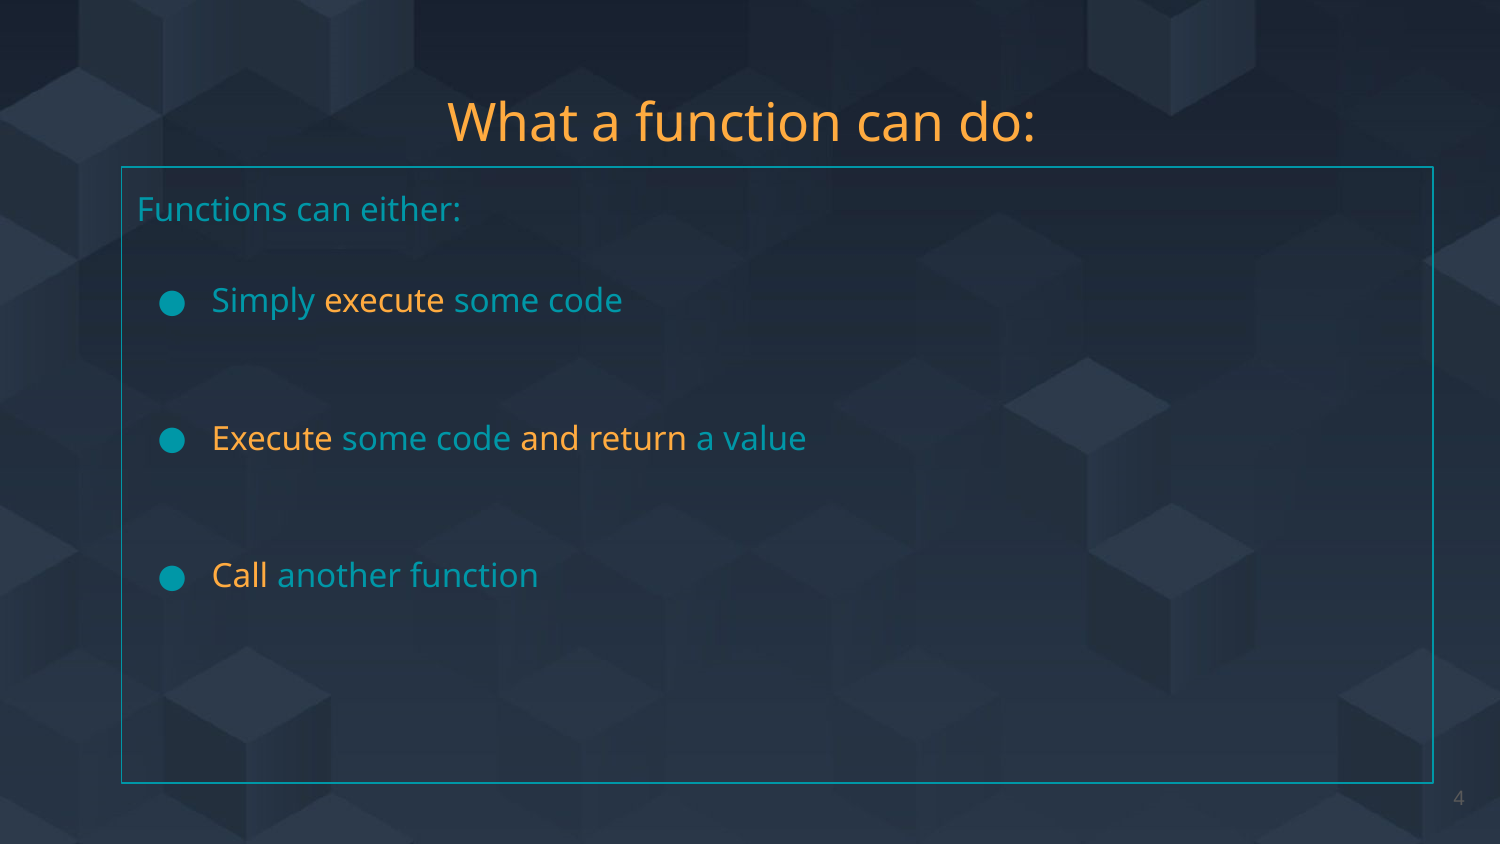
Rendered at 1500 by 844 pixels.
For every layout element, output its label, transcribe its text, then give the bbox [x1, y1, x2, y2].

slide_number ‹#› [1389, 764, 1480, 830]
list Functions can either: Simply execute some code Execute some code and return a value Call another function [121, 166, 1433, 784]
picture [0, 0, 1500, 844]
title What a function can do: [51, 72, 1433, 167]
